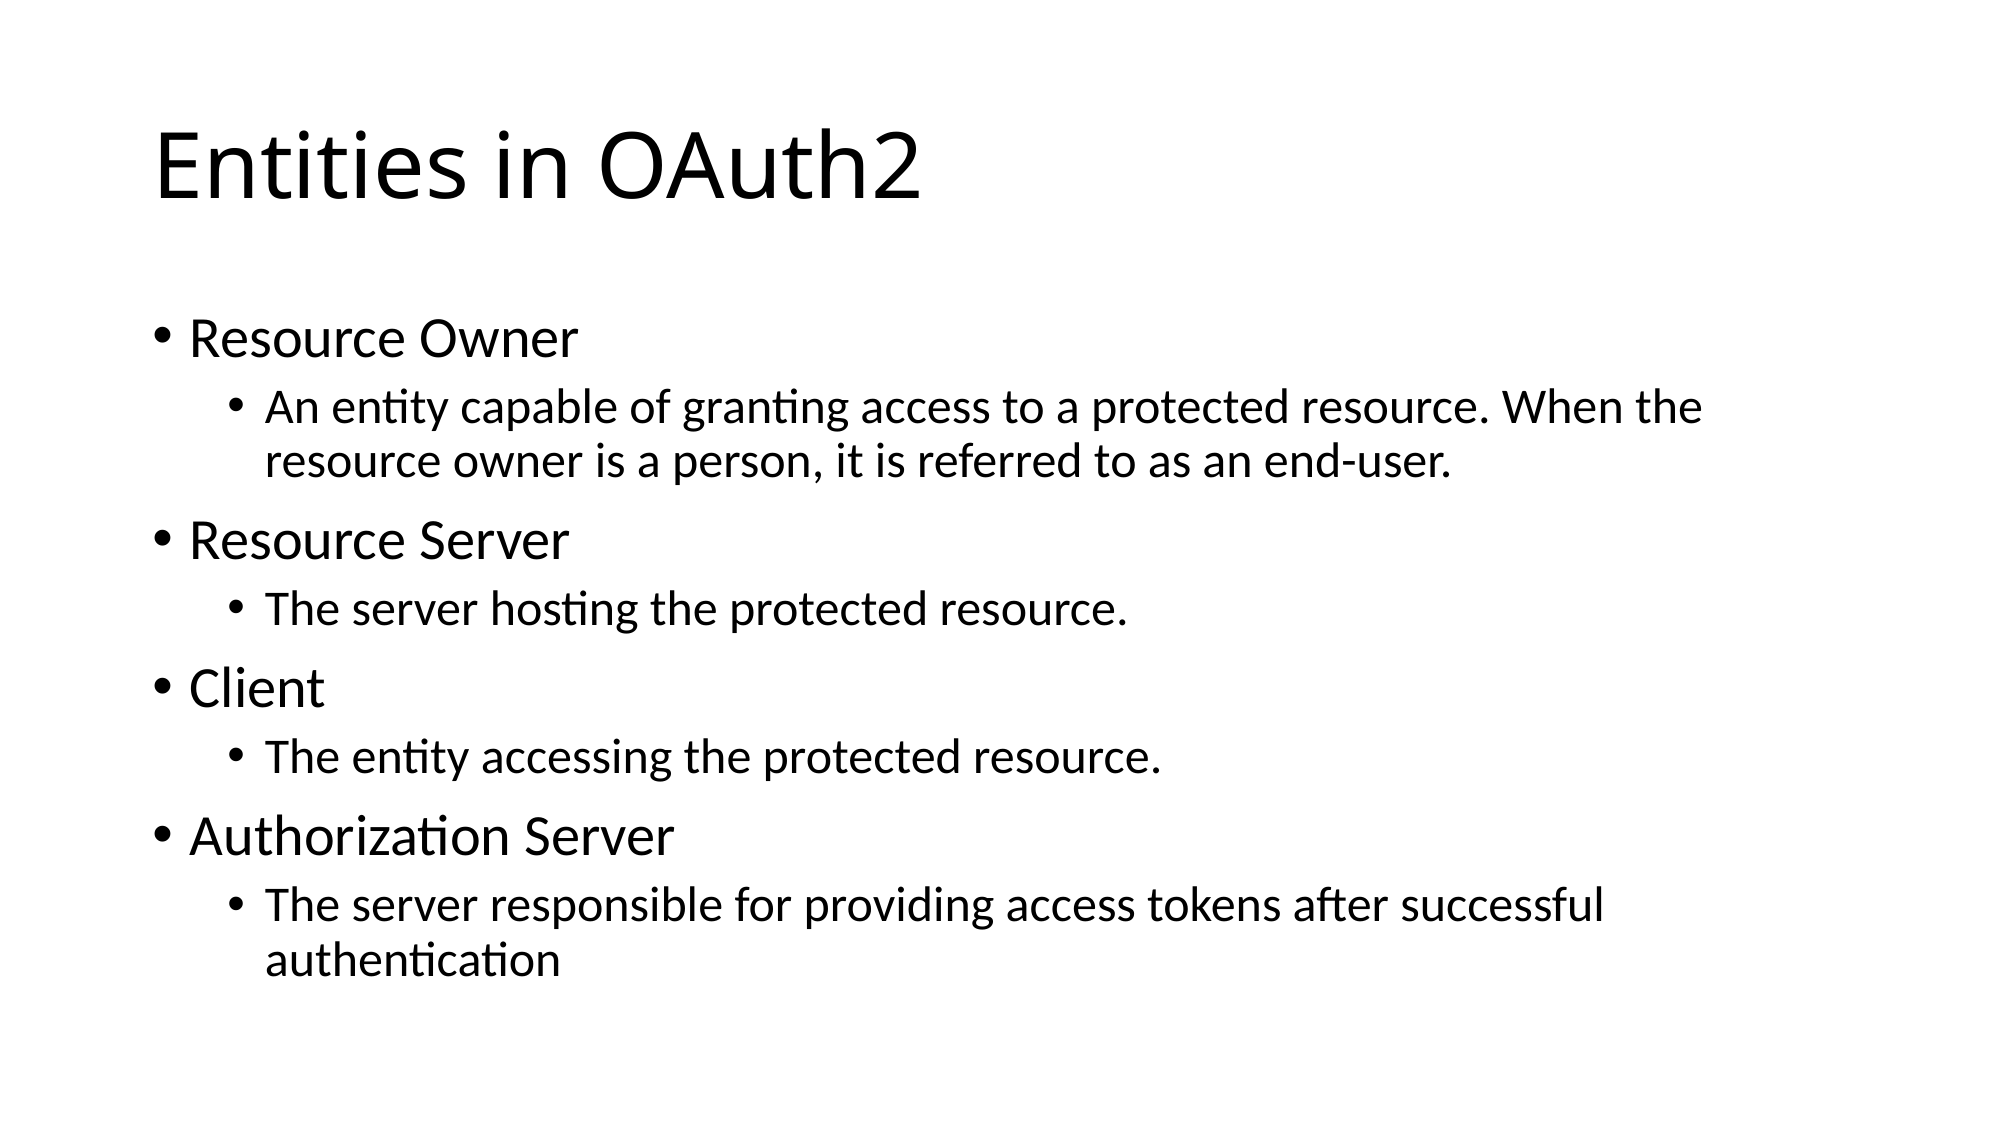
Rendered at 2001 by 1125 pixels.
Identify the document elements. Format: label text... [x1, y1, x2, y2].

title Entities in OAuth2 [137, 59, 1863, 278]
list Resource Owner An entity capable of granting access to a protected resource. When the resource owner is a person, it is referred to as an end-user. Resource Server The server hosting the protected resource. Client The entity accessing the protected resource. Authorization Server The server responsible for providing access tokens after successful authentication [137, 299, 1863, 1014]
